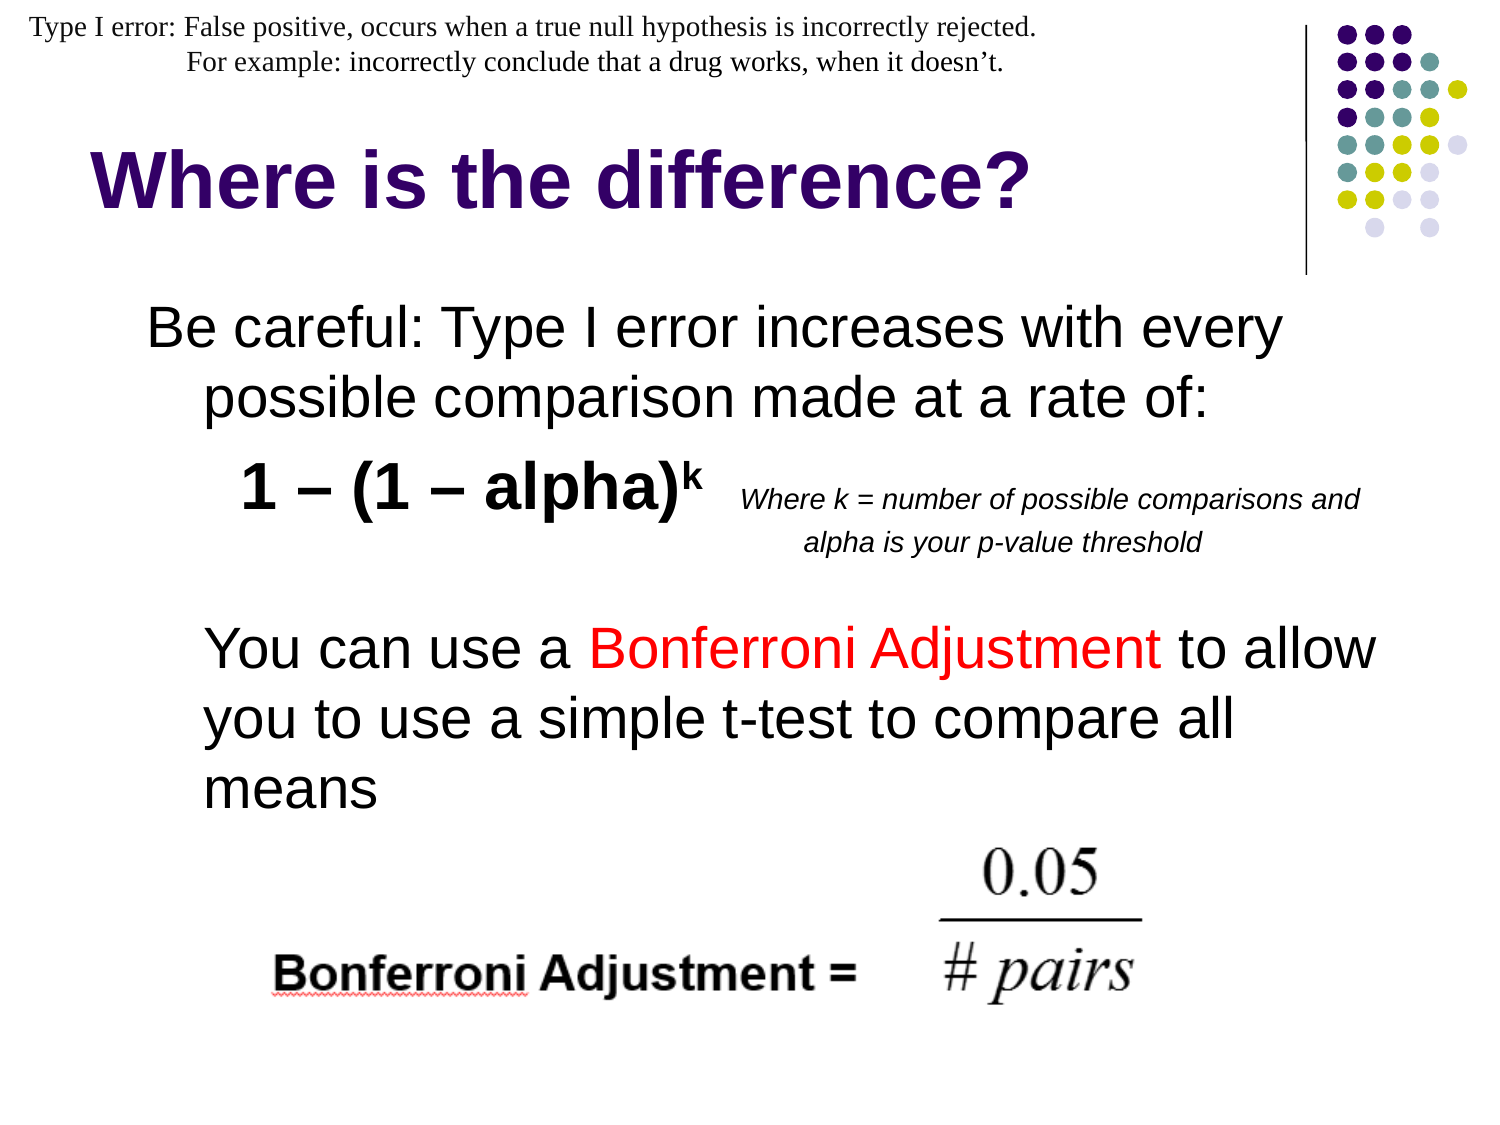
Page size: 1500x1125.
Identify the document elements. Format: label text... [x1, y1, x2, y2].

text_box Type I error: False positive, occurs when a true null hypothesis is incorrectly rejected. For example: incorrectly conclude that a drug works, when it doesn’t. [14, 0, 1053, 85]
picture [262, 837, 1169, 1041]
list Be careful: Type I error increases with every possible comparison made at a rate of: 1 – (1 – alpha)k Where k = number of possible comparisons and alpha is your p-value threshold You can use a Bonferroni Adjustment to allow you to use a simple t-test to compare all means [74, 281, 1426, 1006]
title Where is the difference? [74, 19, 1313, 233]
